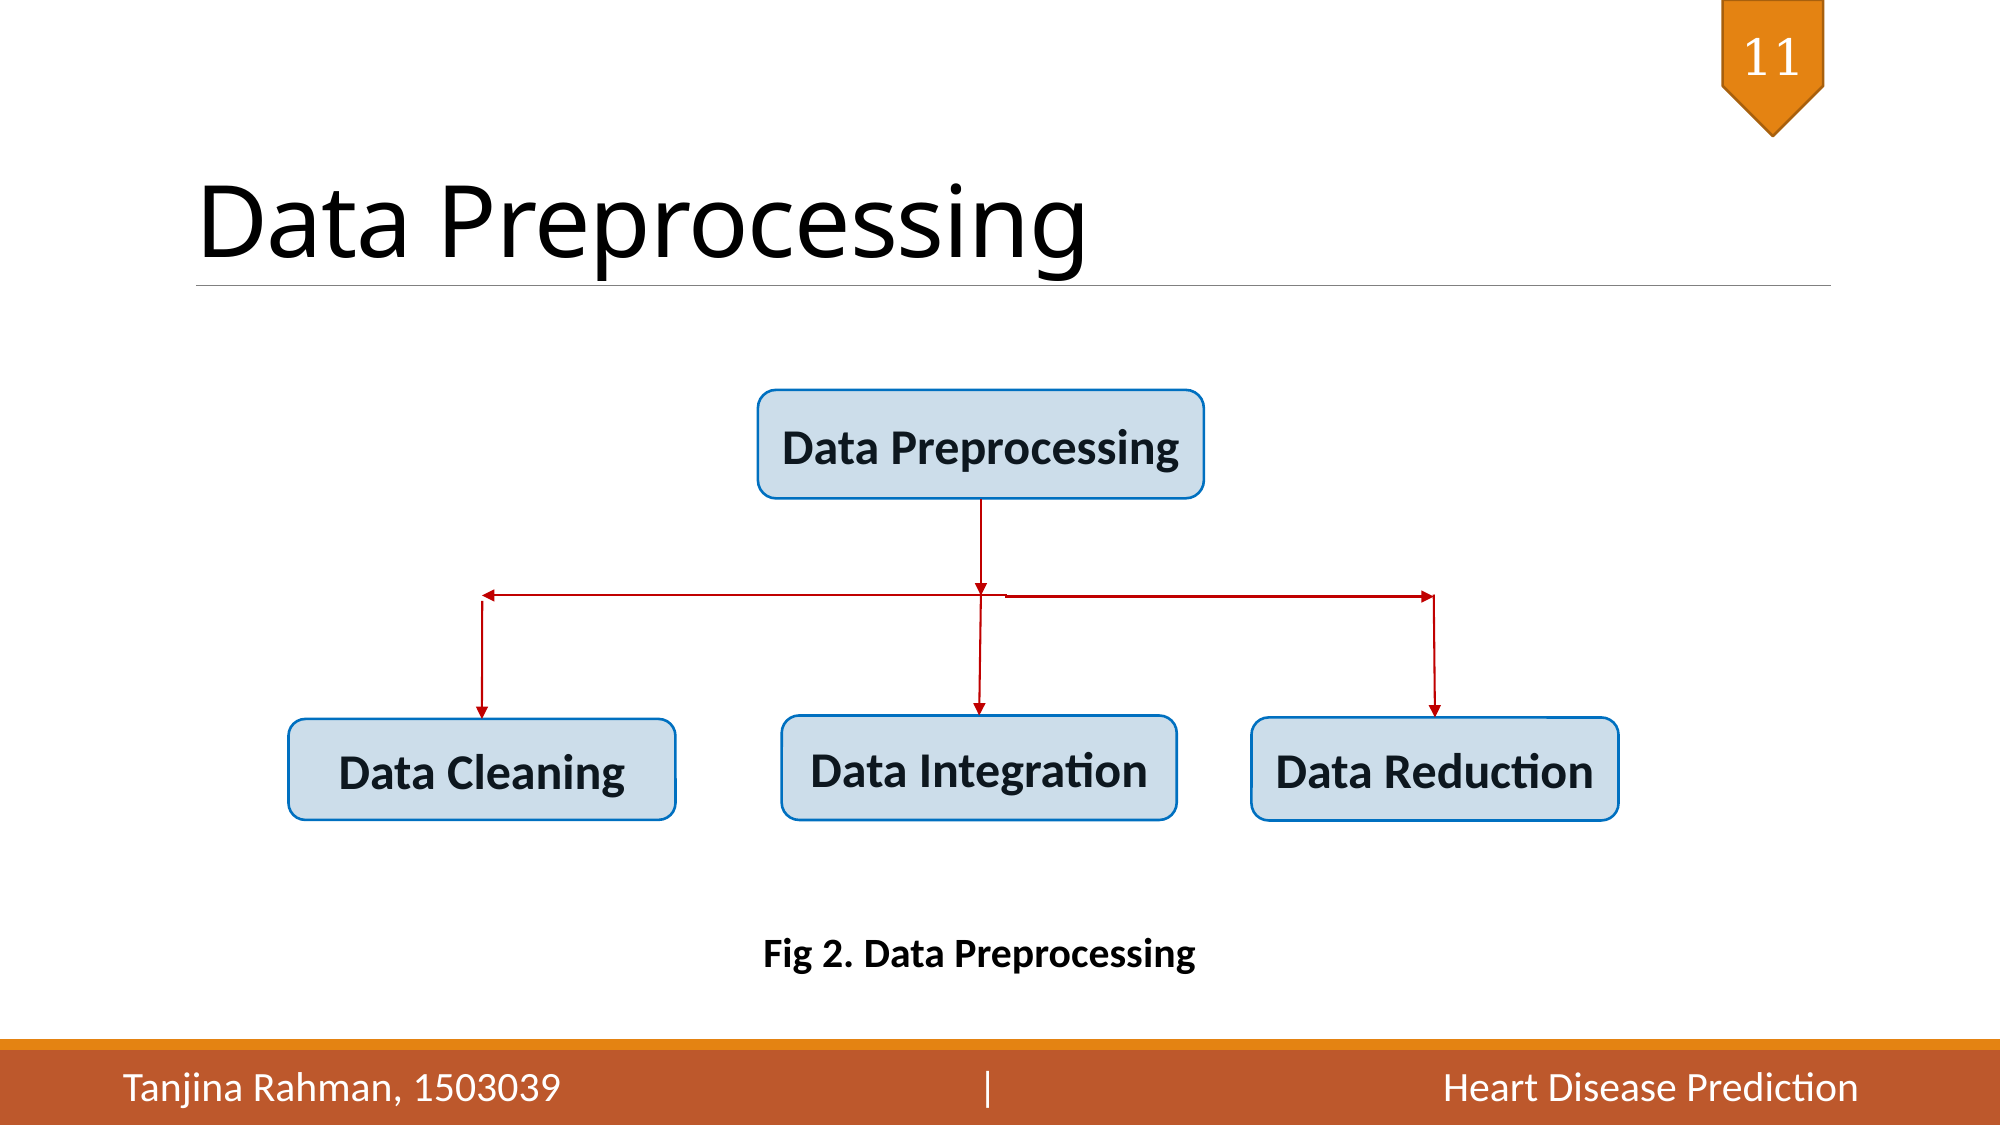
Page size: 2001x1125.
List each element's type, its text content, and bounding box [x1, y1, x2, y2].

text_box 11 [1721, 0, 1825, 138]
text_box Data Integration [780, 714, 1179, 822]
text_box Data Preprocessing [756, 388, 1206, 500]
text_box Fig 2. Data Preprocessing [493, 913, 1466, 988]
title Data Preprocessing [180, 47, 1830, 285]
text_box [978, 590, 982, 716]
text_box Tanjina Rahman, 1503039 | Heart Disease Prediction [88, 1052, 1897, 1117]
text_box Data Cleaning [287, 717, 677, 822]
text_box Data Reduction [1250, 716, 1620, 822]
